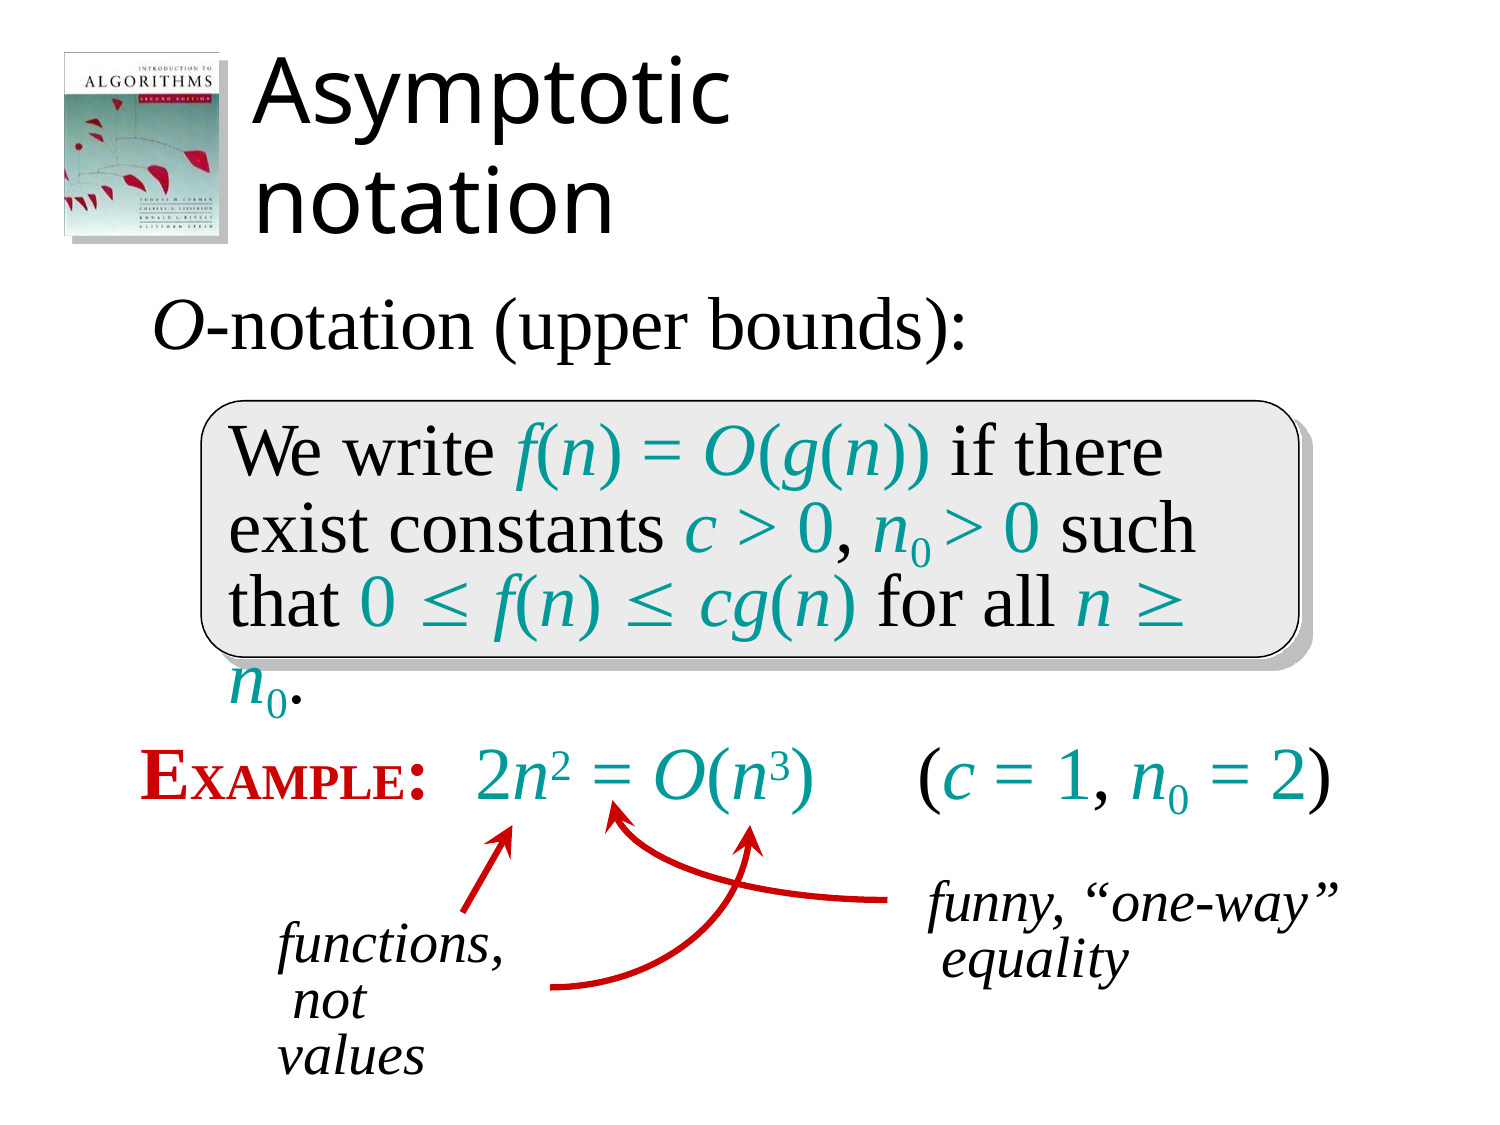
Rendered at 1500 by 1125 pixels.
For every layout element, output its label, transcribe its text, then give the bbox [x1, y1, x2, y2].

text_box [546, 799, 891, 991]
text_box functions, not values [275, 901, 518, 1086]
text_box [64, 52, 228, 244]
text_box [195, 392, 1314, 671]
text_box EXAMPLE: 2n2 = O(n3) [133, 722, 822, 815]
text_box O-notation (upper bounds): We write f(n) = O(g(n)) if there exist constants c > 0, n0 > 0 such that 0  f(n)  cg(n) for all n  n0. [145, 236, 1246, 720]
title Asymptotic notation [250, 29, 1052, 236]
text_box (c = 1, n0 = 2) funny, “one-way” equality [910, 671, 1352, 989]
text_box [459, 824, 513, 916]
